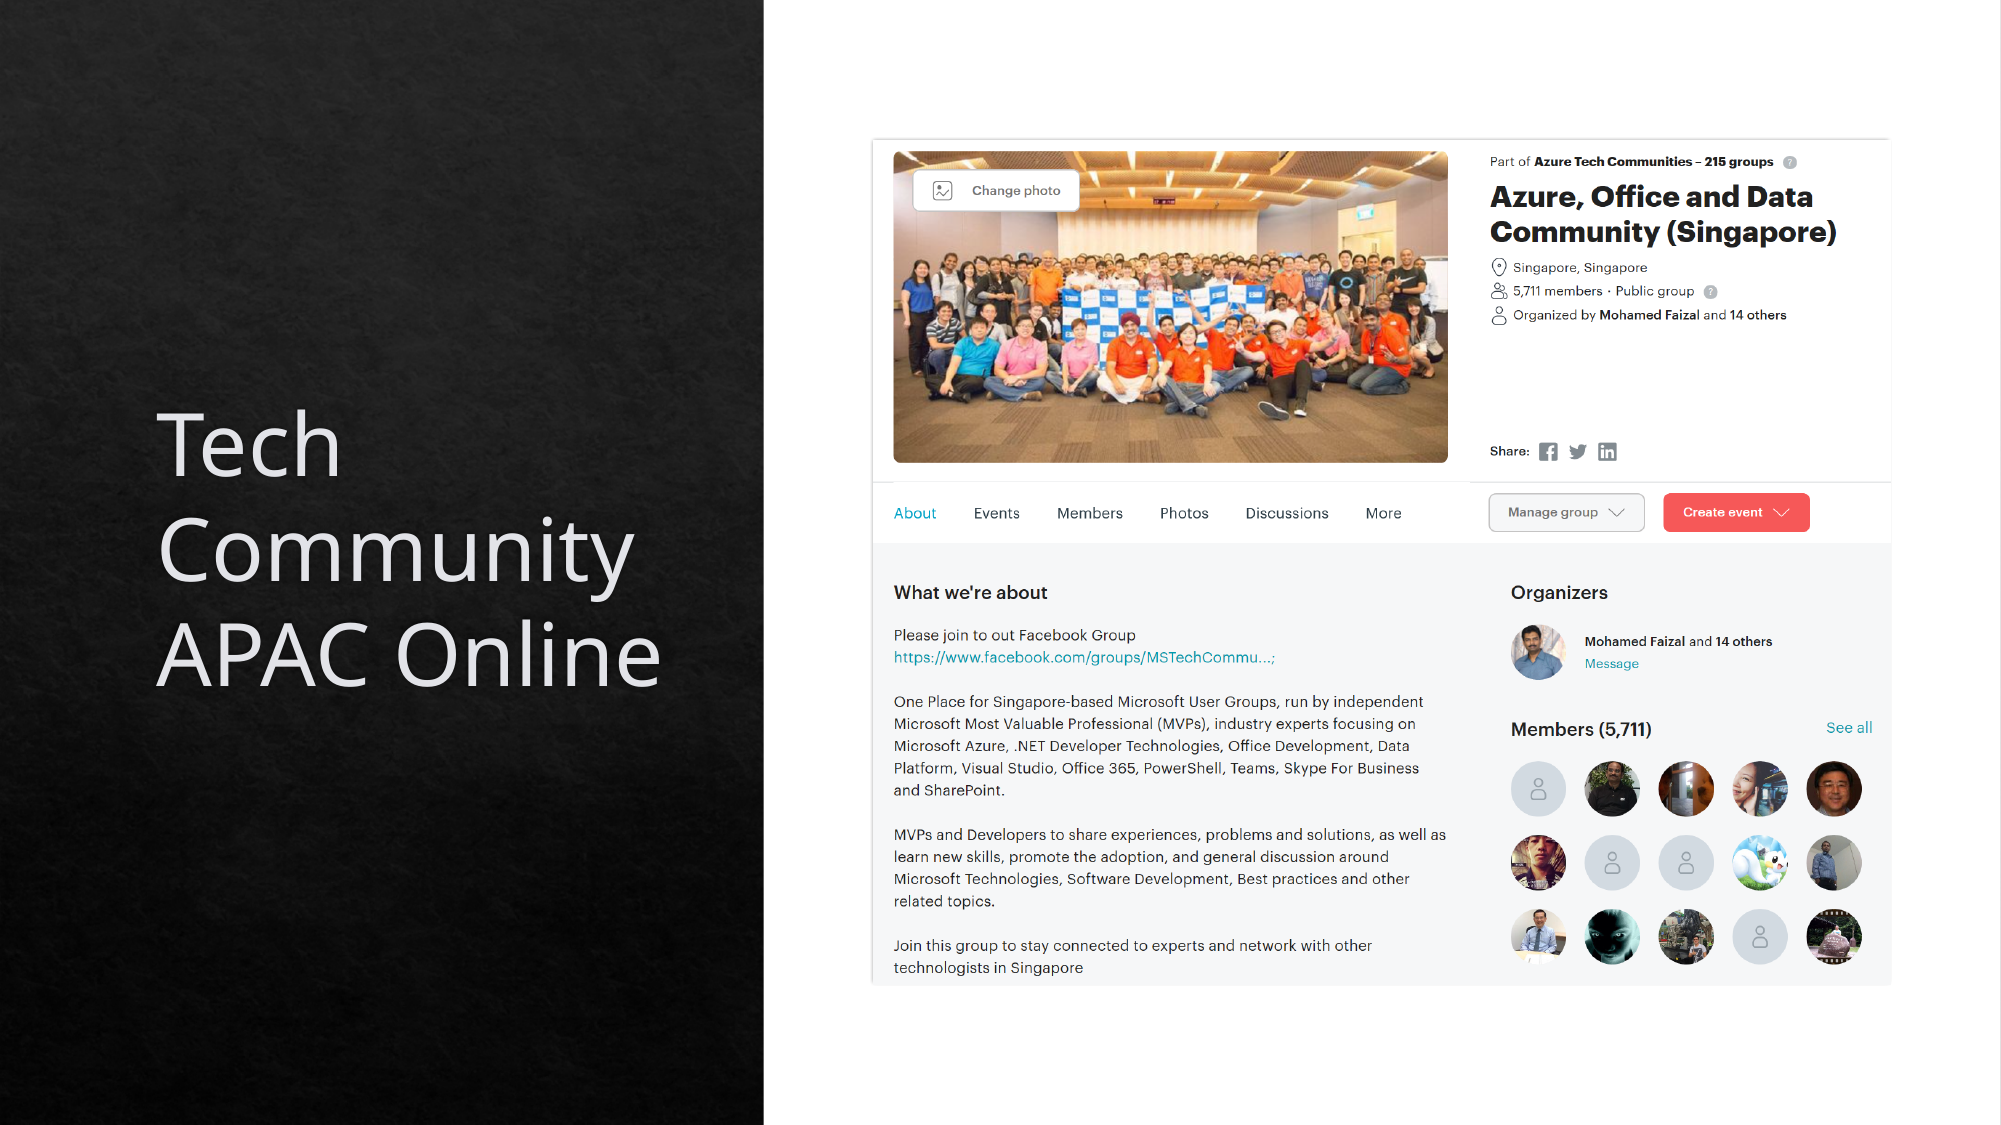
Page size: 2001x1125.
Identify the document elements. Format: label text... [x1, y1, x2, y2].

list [873, 140, 1891, 985]
text_box [762, 0, 2000, 1125]
title Tech Community APAC Online [141, 137, 697, 712]
text_box [0, 0, 762, 1125]
